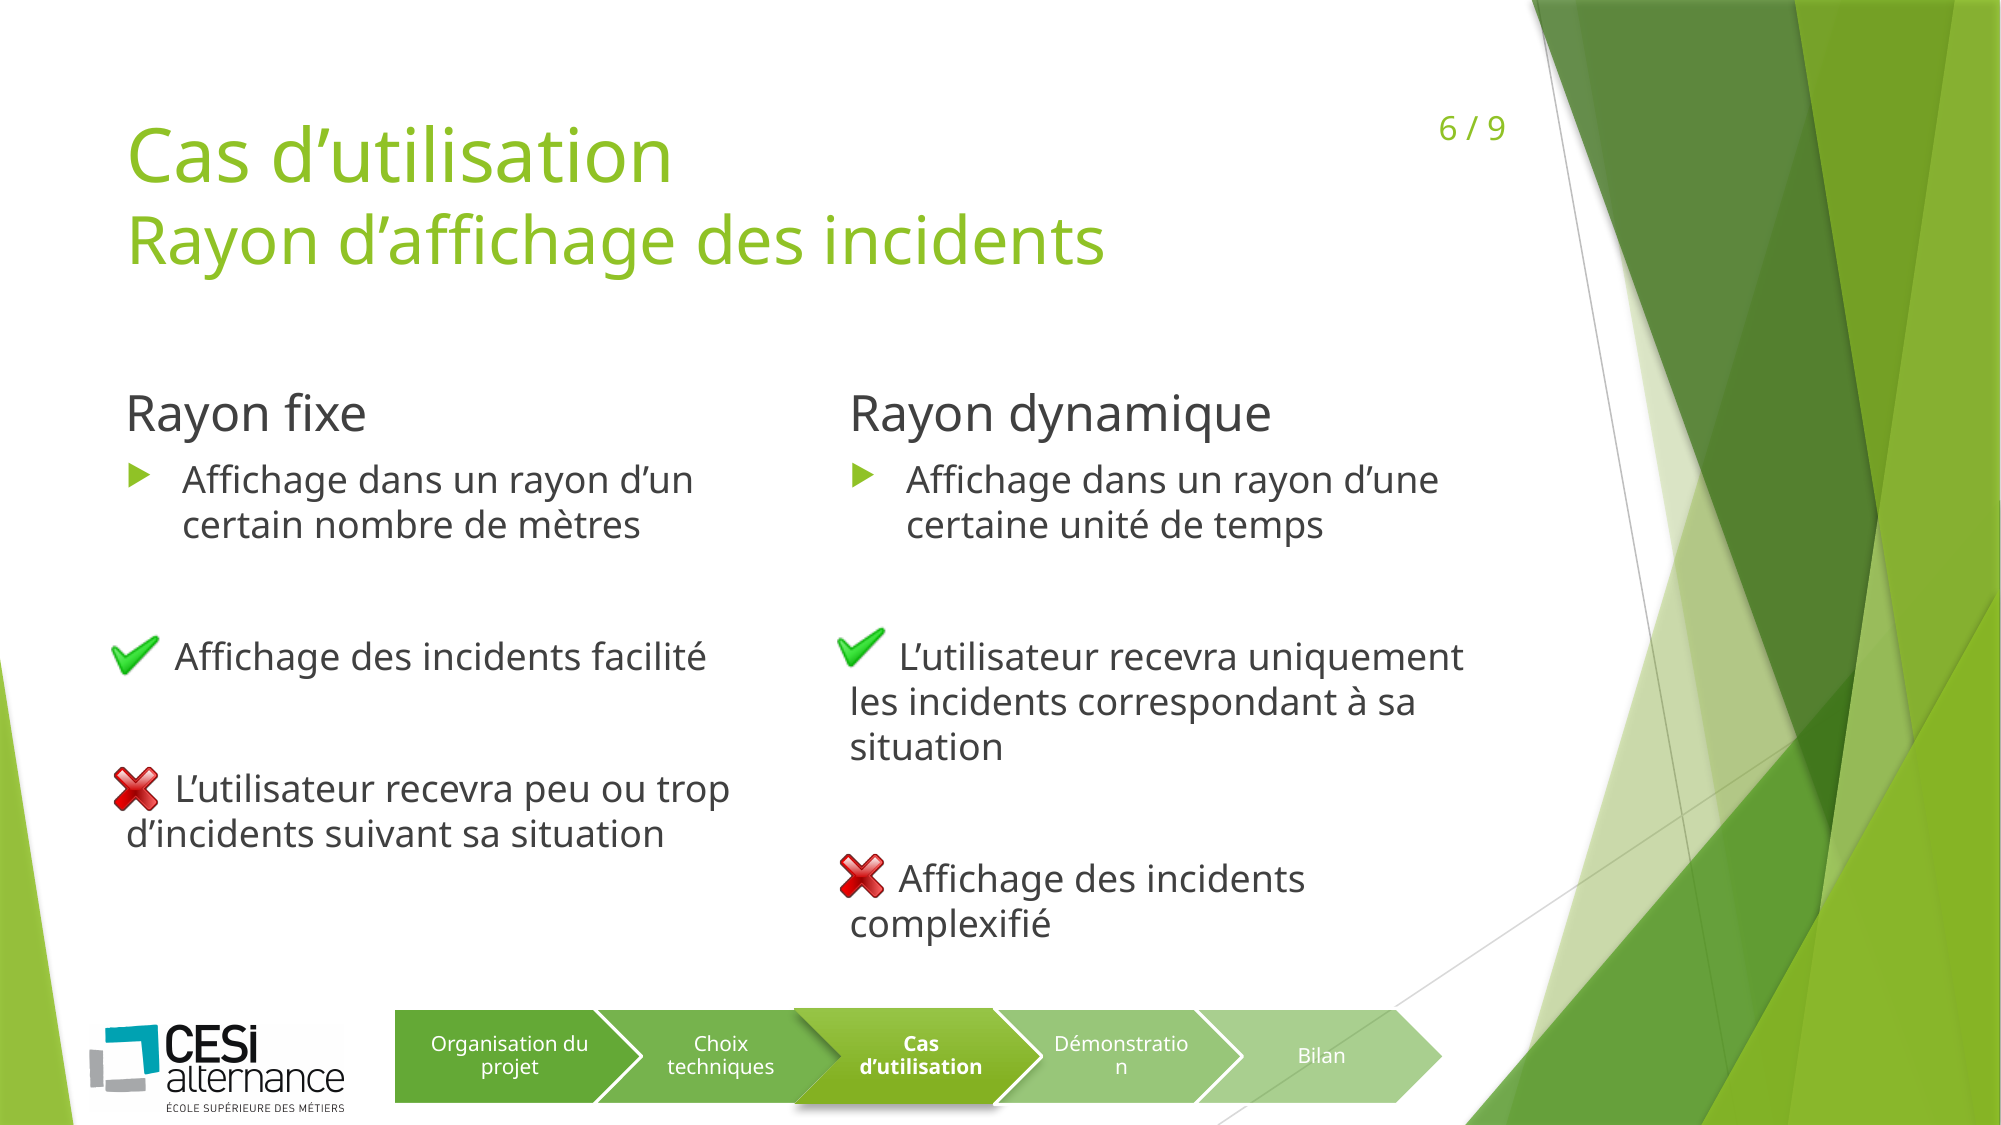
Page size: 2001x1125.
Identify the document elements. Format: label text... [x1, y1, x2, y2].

title Cas d’utilisation Rayon d’affichage des incidents [111, 99, 1522, 317]
slide_number 6 / 9 [1355, 99, 1522, 160]
list Affichage dans un rayon d’un certain nombre de mètres Affichage des incidents facilité L’utilisateur recevra peu ou trop d’incidents suivant sa situation [110, 448, 798, 991]
picture [110, 762, 162, 814]
list Rayon dynamique [834, 354, 1522, 448]
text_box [392, 1007, 1446, 1105]
list Affichage dans un rayon d’une certaine unité de temps L’utilisateur recevra uniquement les incidents correspondant à sa situation Affichage des incidents complexifié [834, 448, 1522, 991]
picture [836, 850, 888, 902]
picture [836, 622, 888, 674]
picture [110, 630, 162, 682]
list Rayon fixe [110, 354, 798, 448]
picture [89, 1024, 345, 1113]
